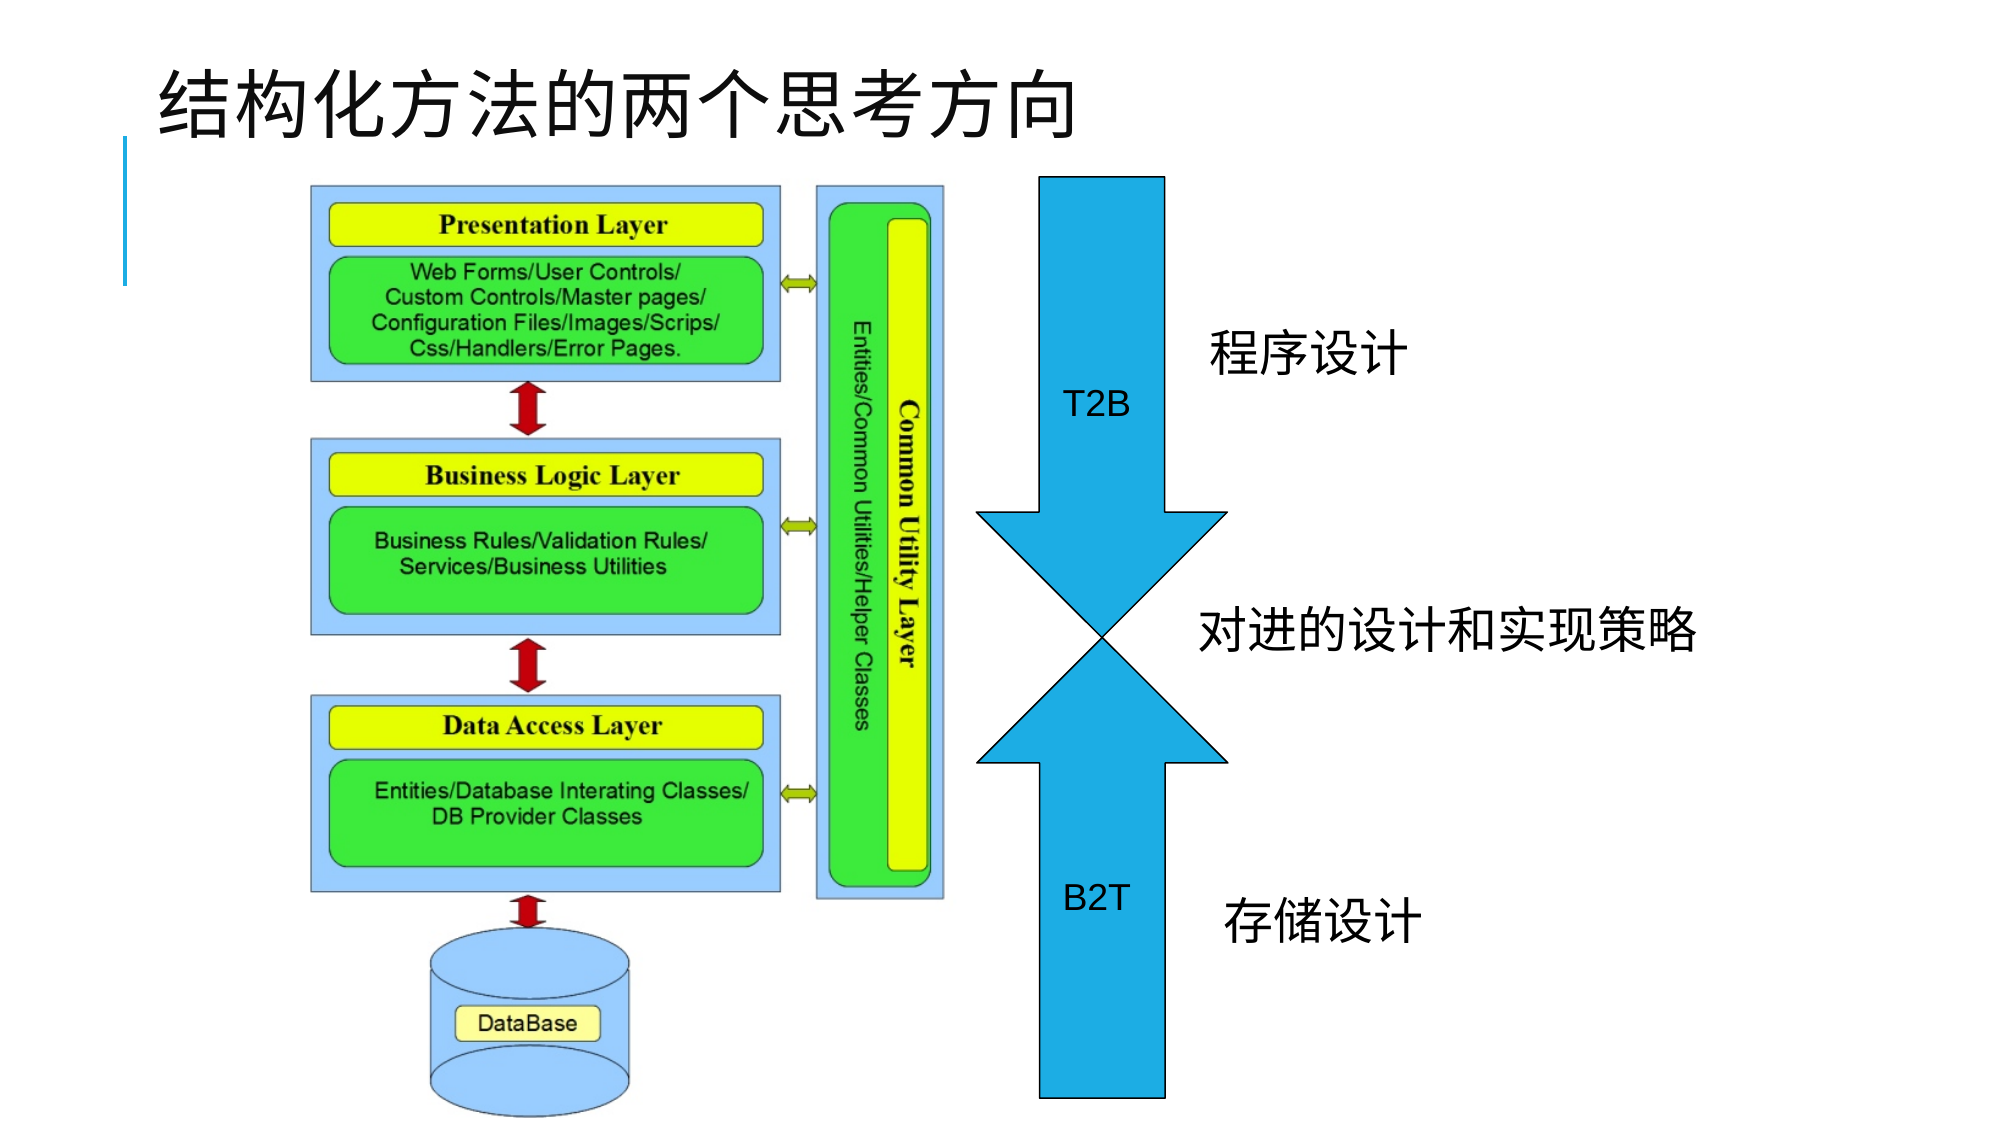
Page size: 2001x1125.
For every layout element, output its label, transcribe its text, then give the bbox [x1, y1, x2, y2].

picture [290, 158, 963, 1118]
title 结构化方法的两个思考方向 [142, 16, 1675, 205]
text_box 存储设计 [1208, 882, 1740, 978]
text_box [976, 176, 1228, 638]
list 对进的设计和实现策略 [1189, 597, 1721, 693]
text_box [976, 638, 1228, 1099]
text_box T2B [1047, 372, 1290, 432]
text_box 程序设计 [1194, 313, 1726, 409]
text_box B2T [1047, 865, 1290, 926]
